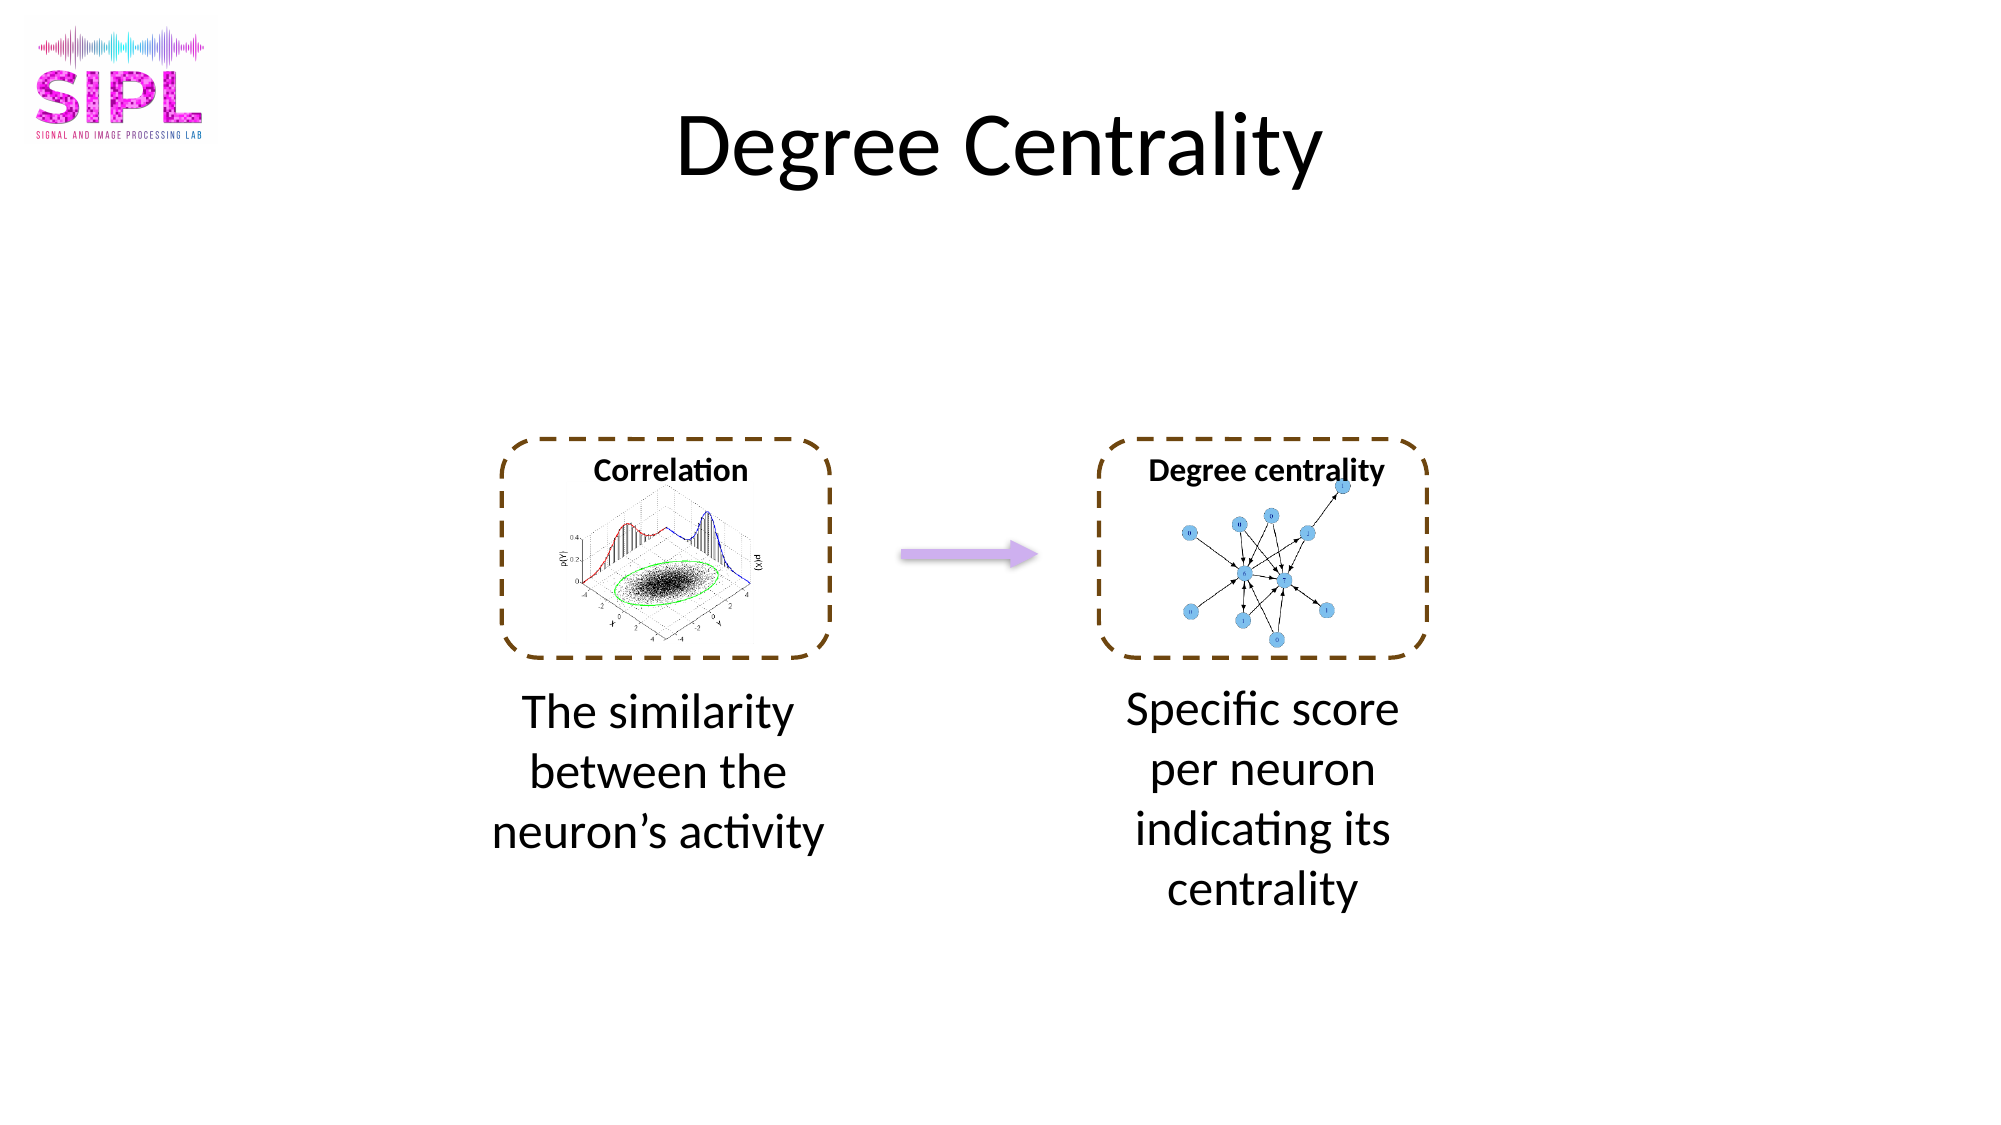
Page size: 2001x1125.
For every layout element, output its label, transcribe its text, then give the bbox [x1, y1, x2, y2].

picture [553, 481, 769, 644]
text_box [1096, 436, 1429, 660]
text_box The similarity between the neuron’s activity [462, 671, 855, 936]
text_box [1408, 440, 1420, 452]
text_box Specific score per neuron indicating its centrality [1098, 667, 1427, 923]
title Degree Centrality [99, 45, 1900, 233]
picture [24, 15, 218, 144]
text_box [499, 436, 832, 660]
text_box Correlation [579, 441, 788, 496]
picture [1152, 455, 1372, 674]
